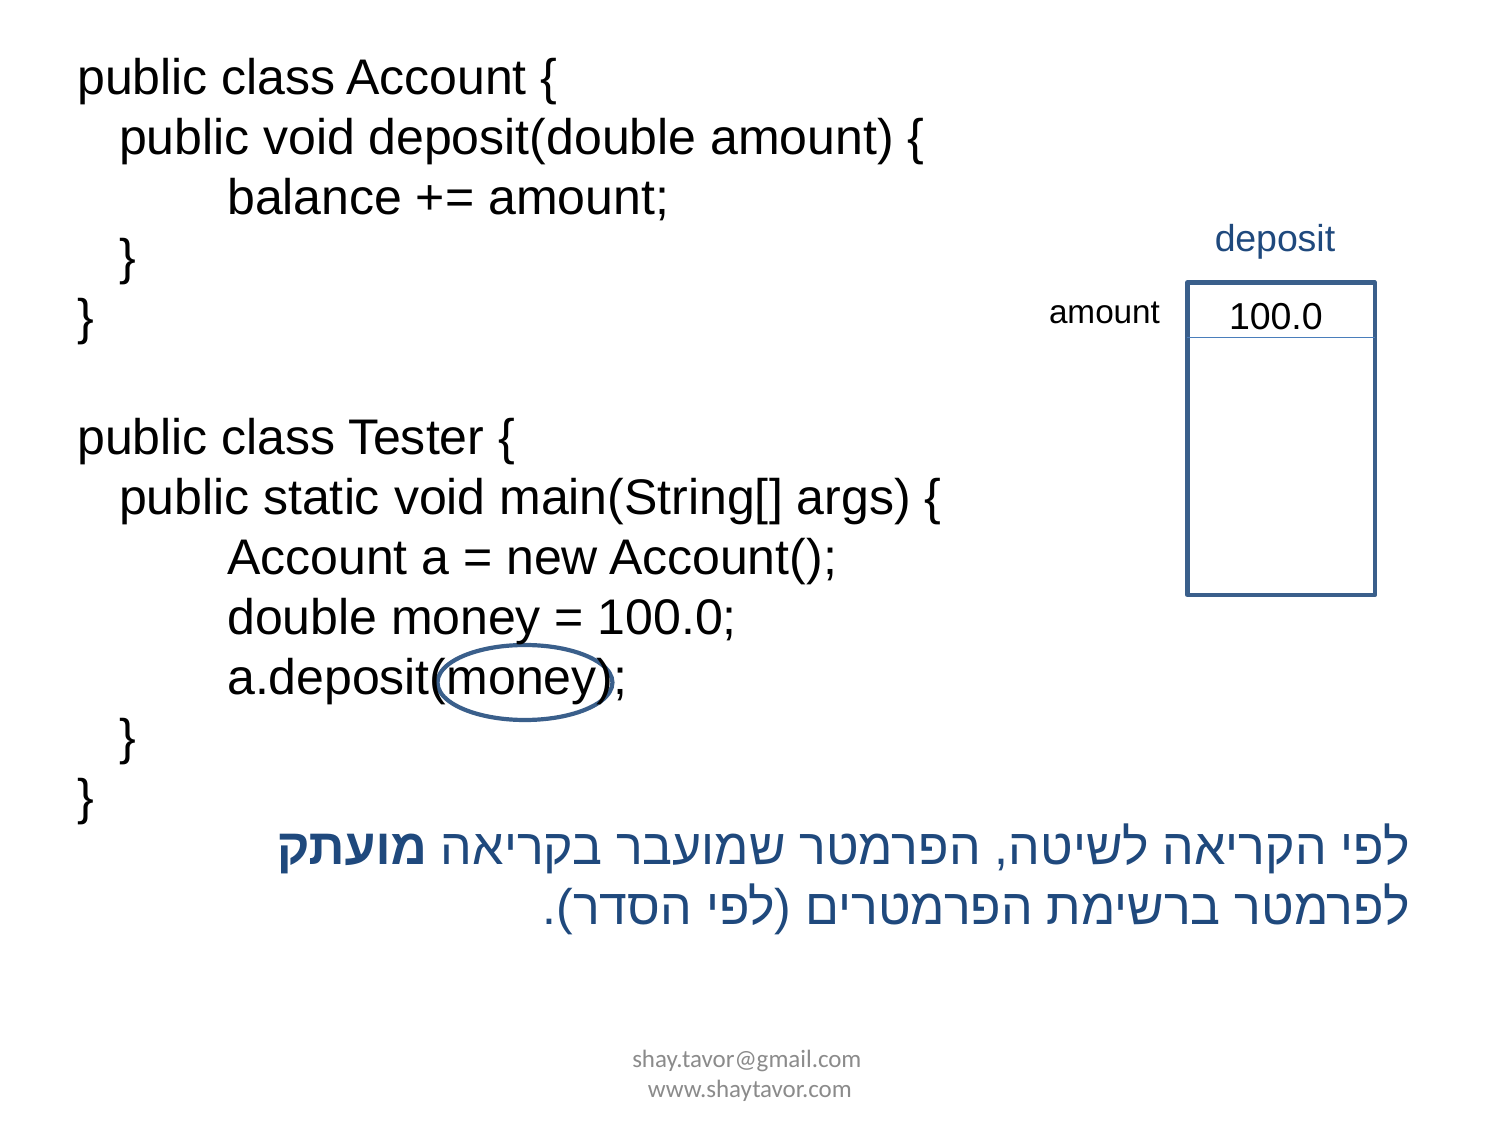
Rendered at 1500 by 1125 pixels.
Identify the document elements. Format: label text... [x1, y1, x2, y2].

text_box [1225, 280, 1377, 597]
text_box deposit [1225, 206, 1363, 266]
text_box לפי הקריאה לשיטה, הפרמטר שמועבר בקריאה מועתק לפרמטר ברשימת הפרמטרים (לפי הסדר). [112, 807, 1425, 942]
footer shay.tavor@gmail.com www.shaytavor.com [512, 1042, 988, 1103]
text_box 100.0 [1225, 284, 1338, 336]
text_box public class Account { public void deposit(double amount) { balance += amount; } } public class Tester { public static void main(String[] args) { Account a = new Account(); double money = 100.0; a.deposit(money); } } [62, 37, 1225, 833]
